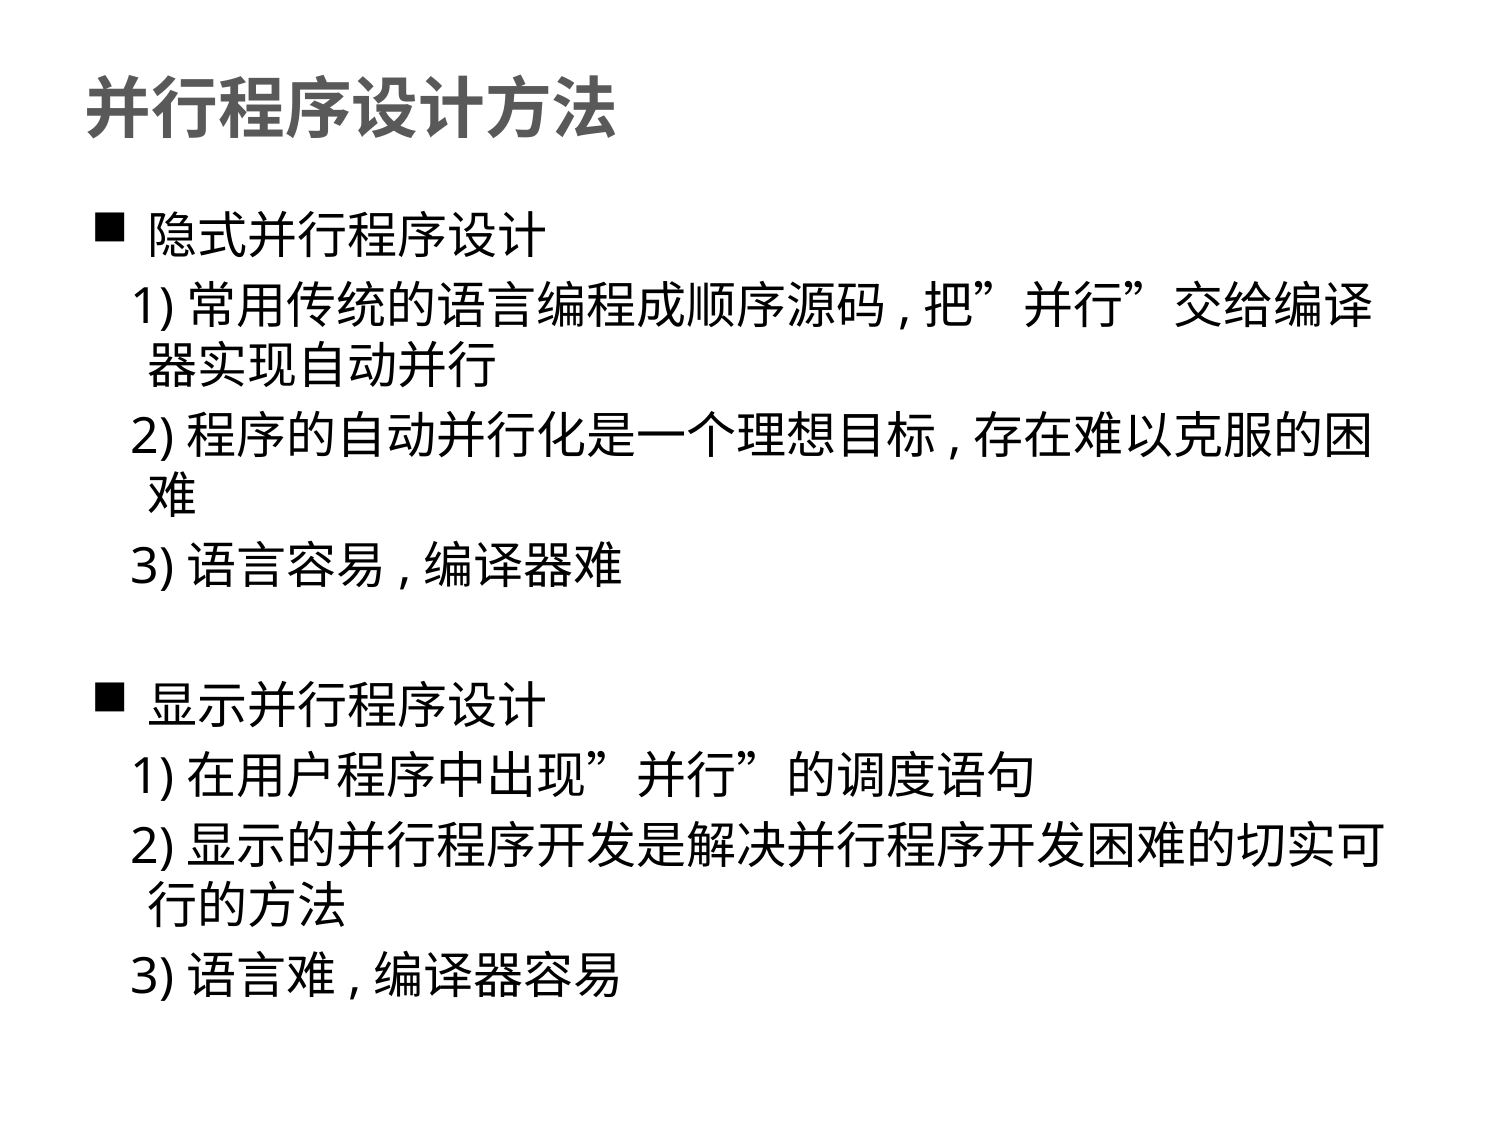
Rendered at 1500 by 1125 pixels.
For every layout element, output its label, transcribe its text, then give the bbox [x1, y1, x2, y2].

list 并行程序设计方法 [70, 58, 903, 153]
list 隐式并行程序设计 1)常用传统的语言编程成顺序源码,把”并行”交给编译器实现自动并行 2)程序的自动并行化是一个理想目标,存在难以克服的困难 3)语言容易,编译器难 显示并行程序设计 1)在用户程序中出现”并行”的调度语句 2)显示的并行程序开发是解决并行程序开发困难的切实可行的方法 3)语言难,编译器容易 [76, 196, 1424, 1059]
